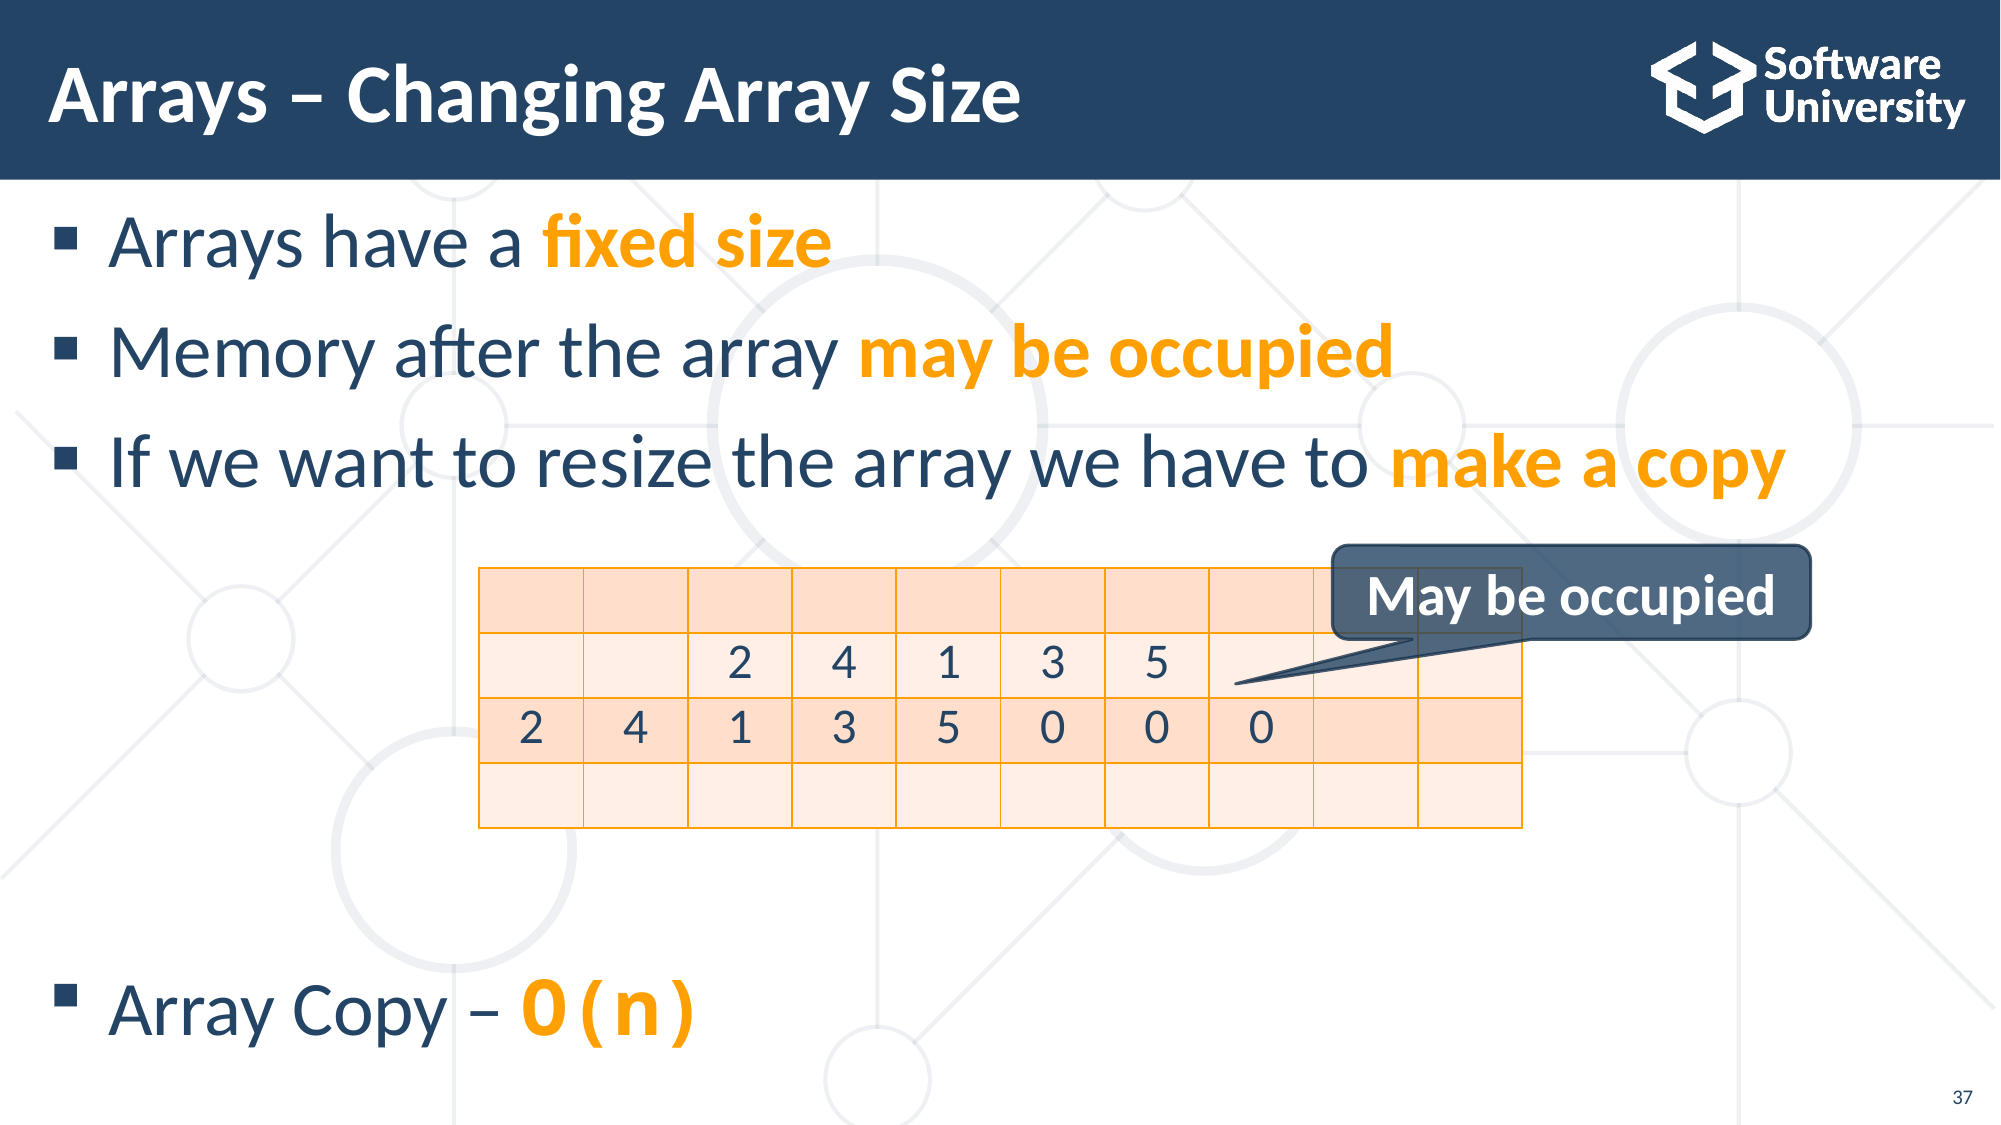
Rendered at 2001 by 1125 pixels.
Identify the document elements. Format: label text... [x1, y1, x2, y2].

picture [1651, 41, 1966, 134]
list Arrays have a fixed size Memory after the array may be occupied If we want to resize the array we have to make a copy Array Copy – O(n) [31, 196, 1970, 1104]
text_box May be occupied [1233, 543, 1813, 686]
title Arrays – Changing Array Size [31, 16, 1625, 162]
slide_number 37 [1927, 1067, 1989, 1117]
